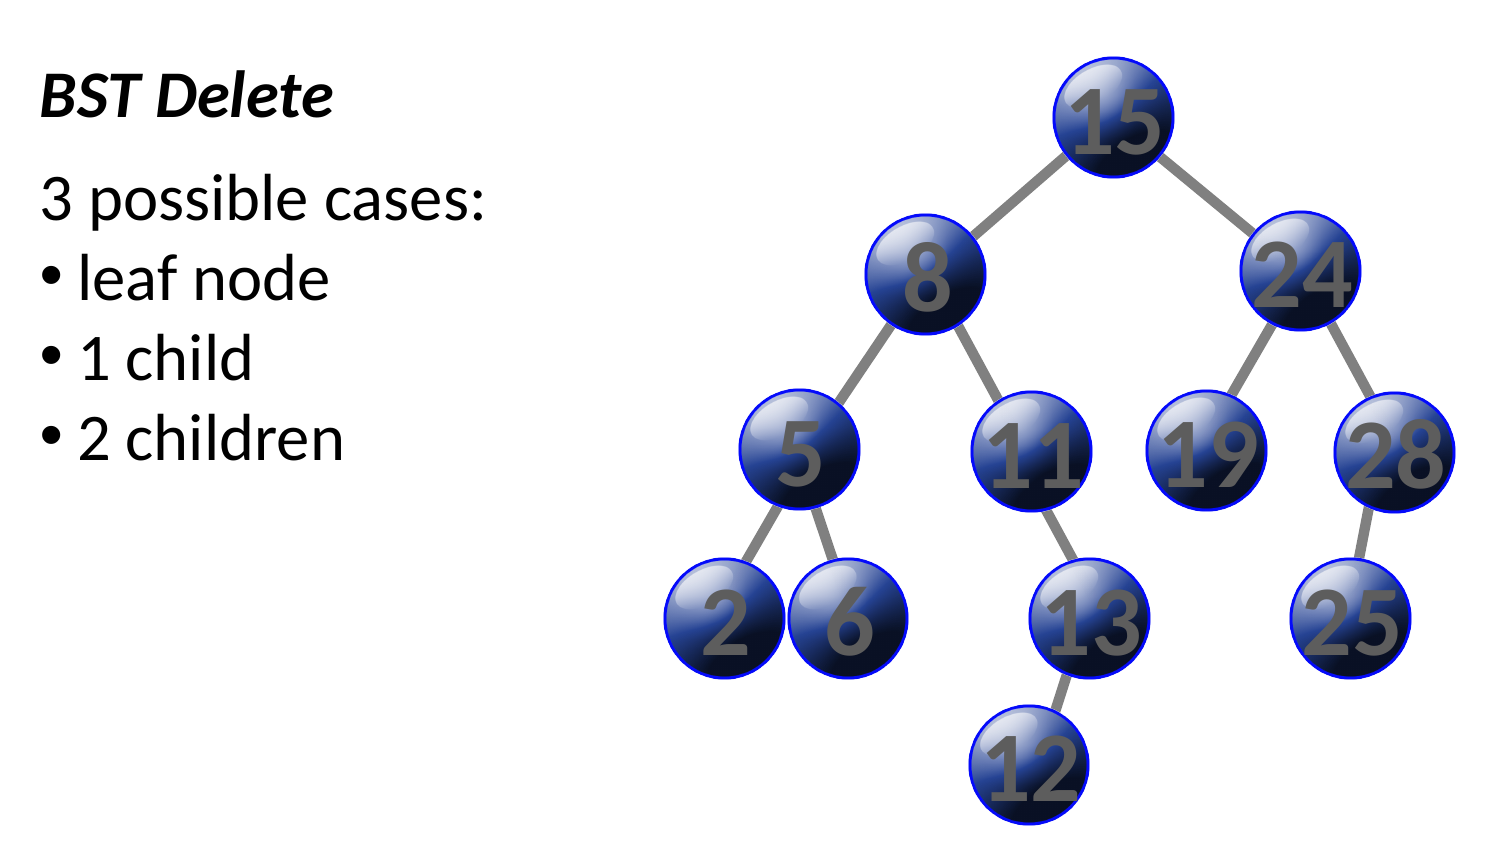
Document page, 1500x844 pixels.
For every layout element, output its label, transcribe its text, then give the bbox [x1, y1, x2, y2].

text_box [1018, 459, 1108, 624]
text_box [863, 203, 988, 341]
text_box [1329, 381, 1463, 519]
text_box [1141, 379, 1275, 517]
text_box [1113, 118, 1302, 274]
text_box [963, 694, 1098, 831]
text_box BST Delete [24, 43, 688, 139]
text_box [1346, 526, 1380, 546]
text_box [1285, 547, 1420, 685]
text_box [785, 547, 910, 685]
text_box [1048, 46, 1182, 184]
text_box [931, 273, 1019, 439]
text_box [798, 523, 855, 546]
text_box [966, 380, 1101, 518]
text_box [662, 547, 784, 685]
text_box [1024, 547, 1159, 685]
text_box 3 possible cases: leaf node 1 child 2 children [24, 146, 550, 482]
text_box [1205, 274, 1299, 440]
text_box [923, 114, 1110, 280]
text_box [710, 457, 793, 546]
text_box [1235, 199, 1370, 337]
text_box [1304, 274, 1394, 440]
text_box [813, 273, 927, 440]
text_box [737, 378, 862, 516]
